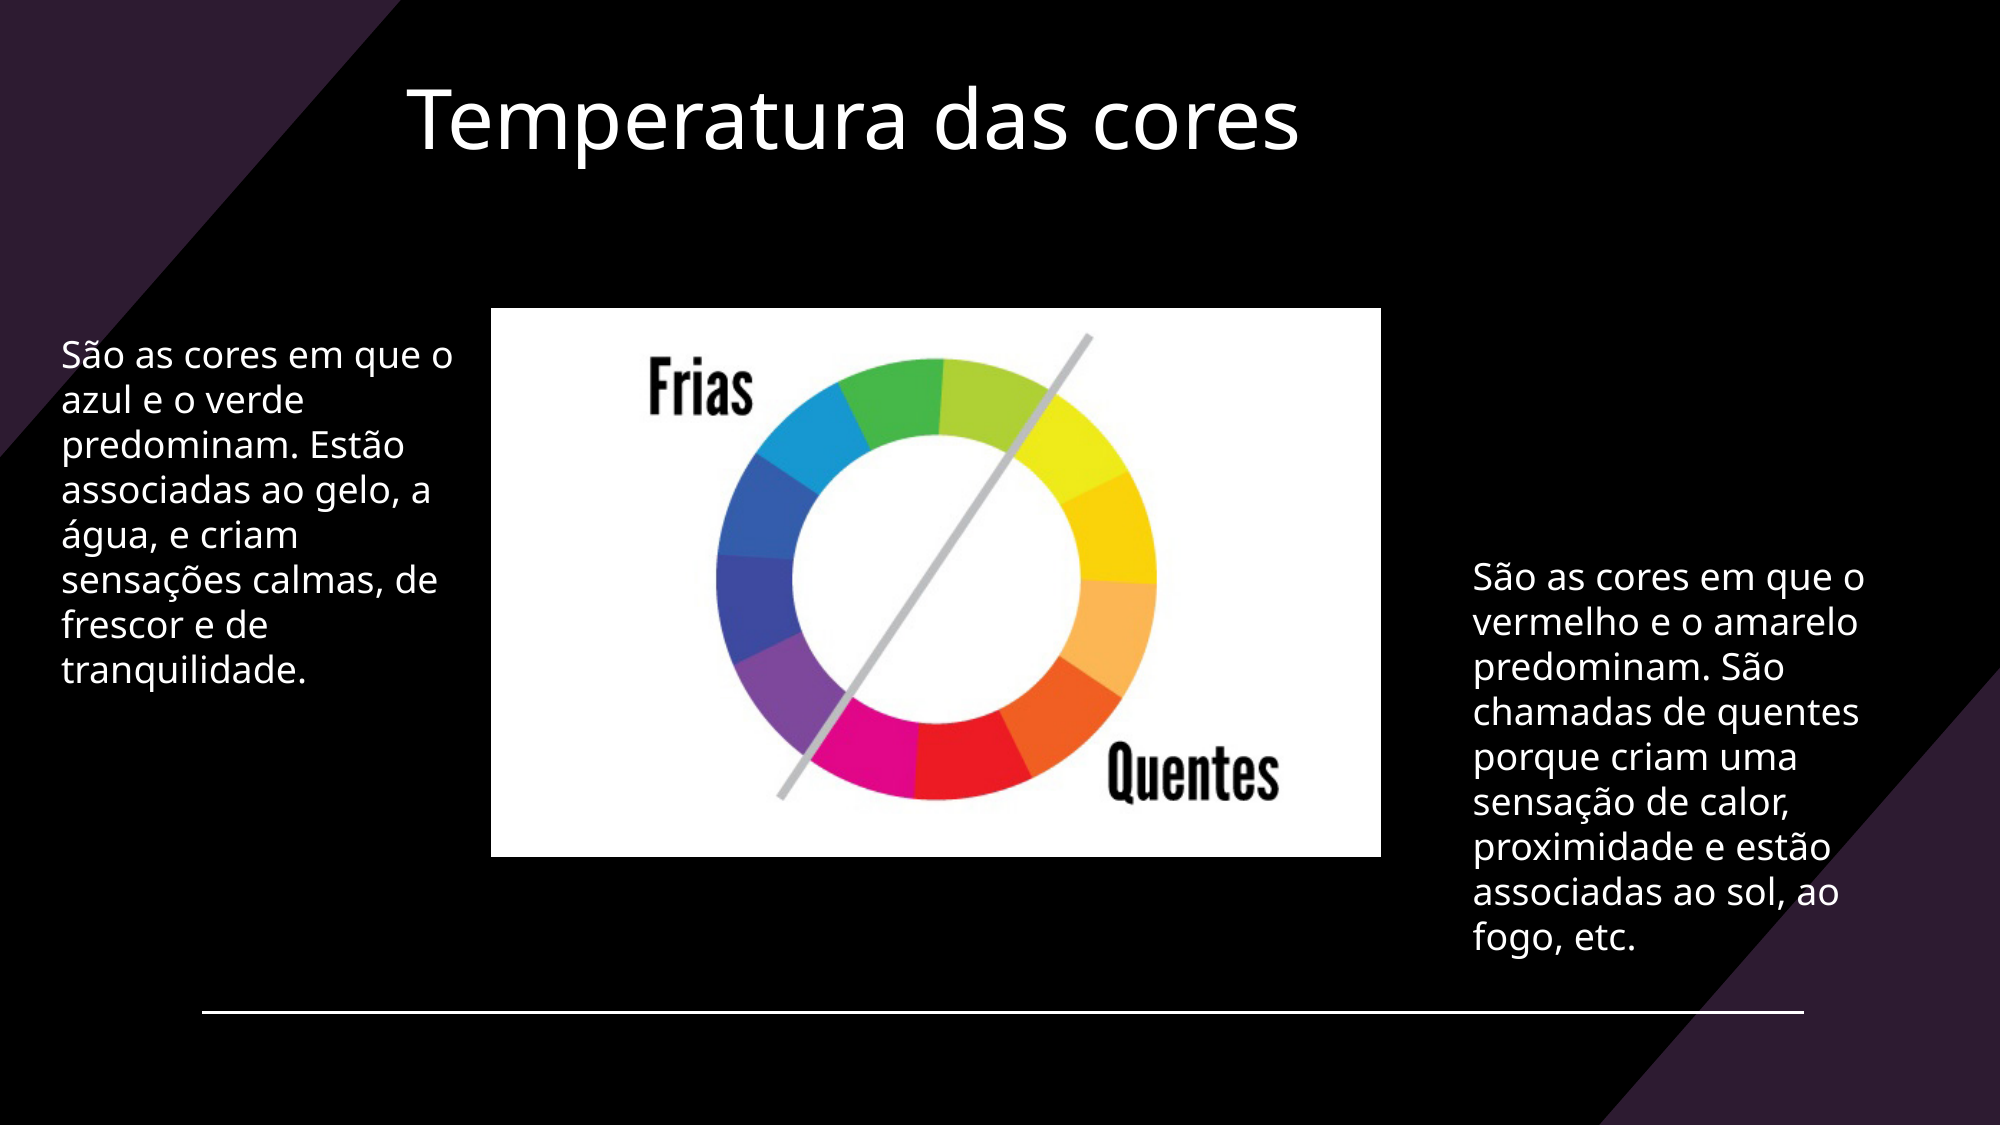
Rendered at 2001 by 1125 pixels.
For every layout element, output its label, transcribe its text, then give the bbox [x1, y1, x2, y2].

title Temperatura das cores [391, 4, 1340, 228]
picture [491, 308, 1381, 857]
text_box São as cores em que o vermelho e o amarelo predominam. São chamadas de quentes porque criam uma sensação de calor, proximidade e estão associadas ao sol, ao fogo, etc. [1458, 545, 1954, 966]
text_box São as cores em que o azul e o verde predominam. Estão associadas ao gelo, a água, e criam sensações calmas, de frescor e de tranquilidade. [46, 323, 487, 699]
